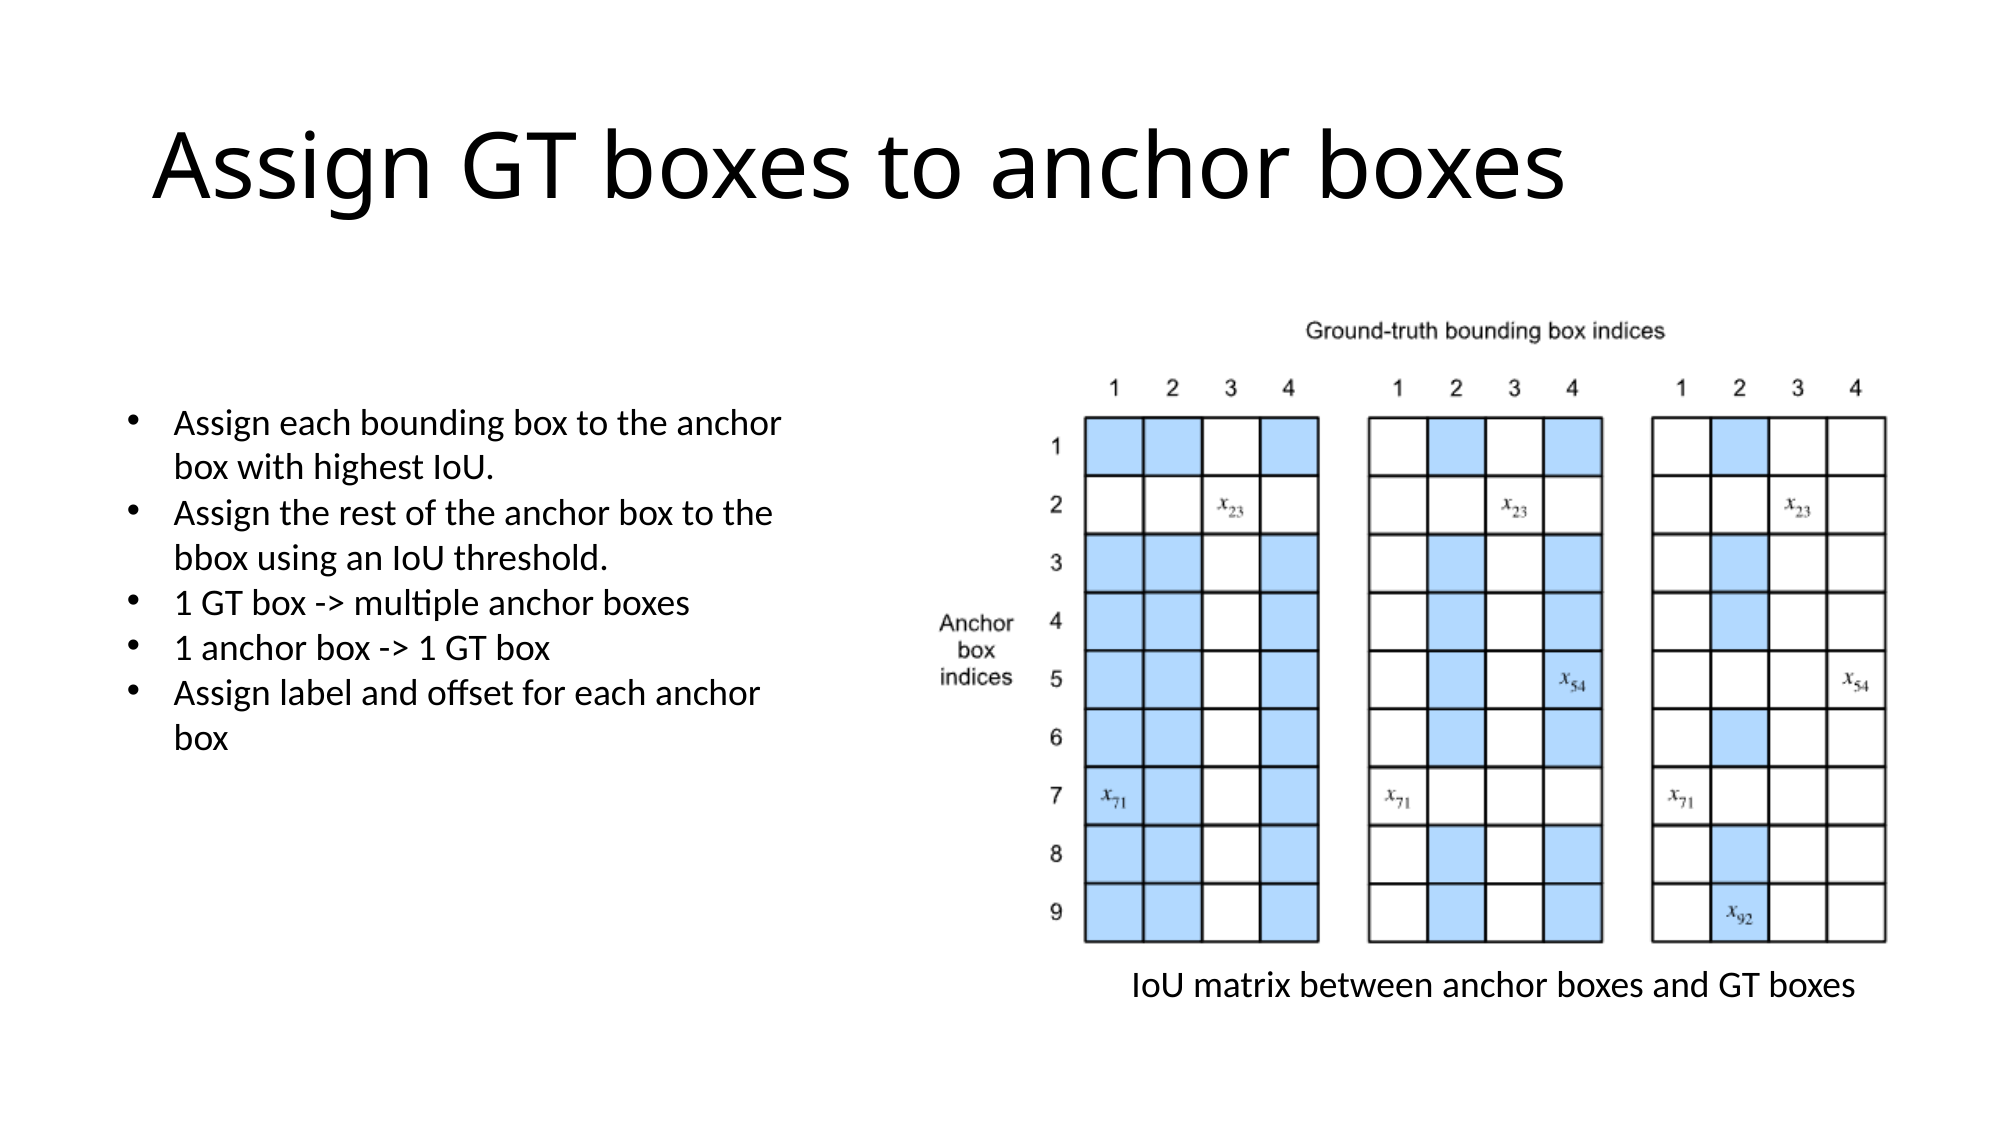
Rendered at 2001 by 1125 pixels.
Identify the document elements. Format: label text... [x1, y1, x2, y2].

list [929, 310, 1941, 953]
title Assign GT boxes to anchor boxes [137, 59, 1863, 278]
text_box Assign each bounding box to the anchor box with highest IoU. Assign the rest of the anchor box to the bbox using an IoU threshold. 1 GT box -> multiple anchor boxes 1 anchor box -> 1 GT box Assign label and offset for each anchor box [111, 389, 837, 765]
text_box IoU matrix between anchor boxes and GT boxes [1116, 952, 1961, 1013]
